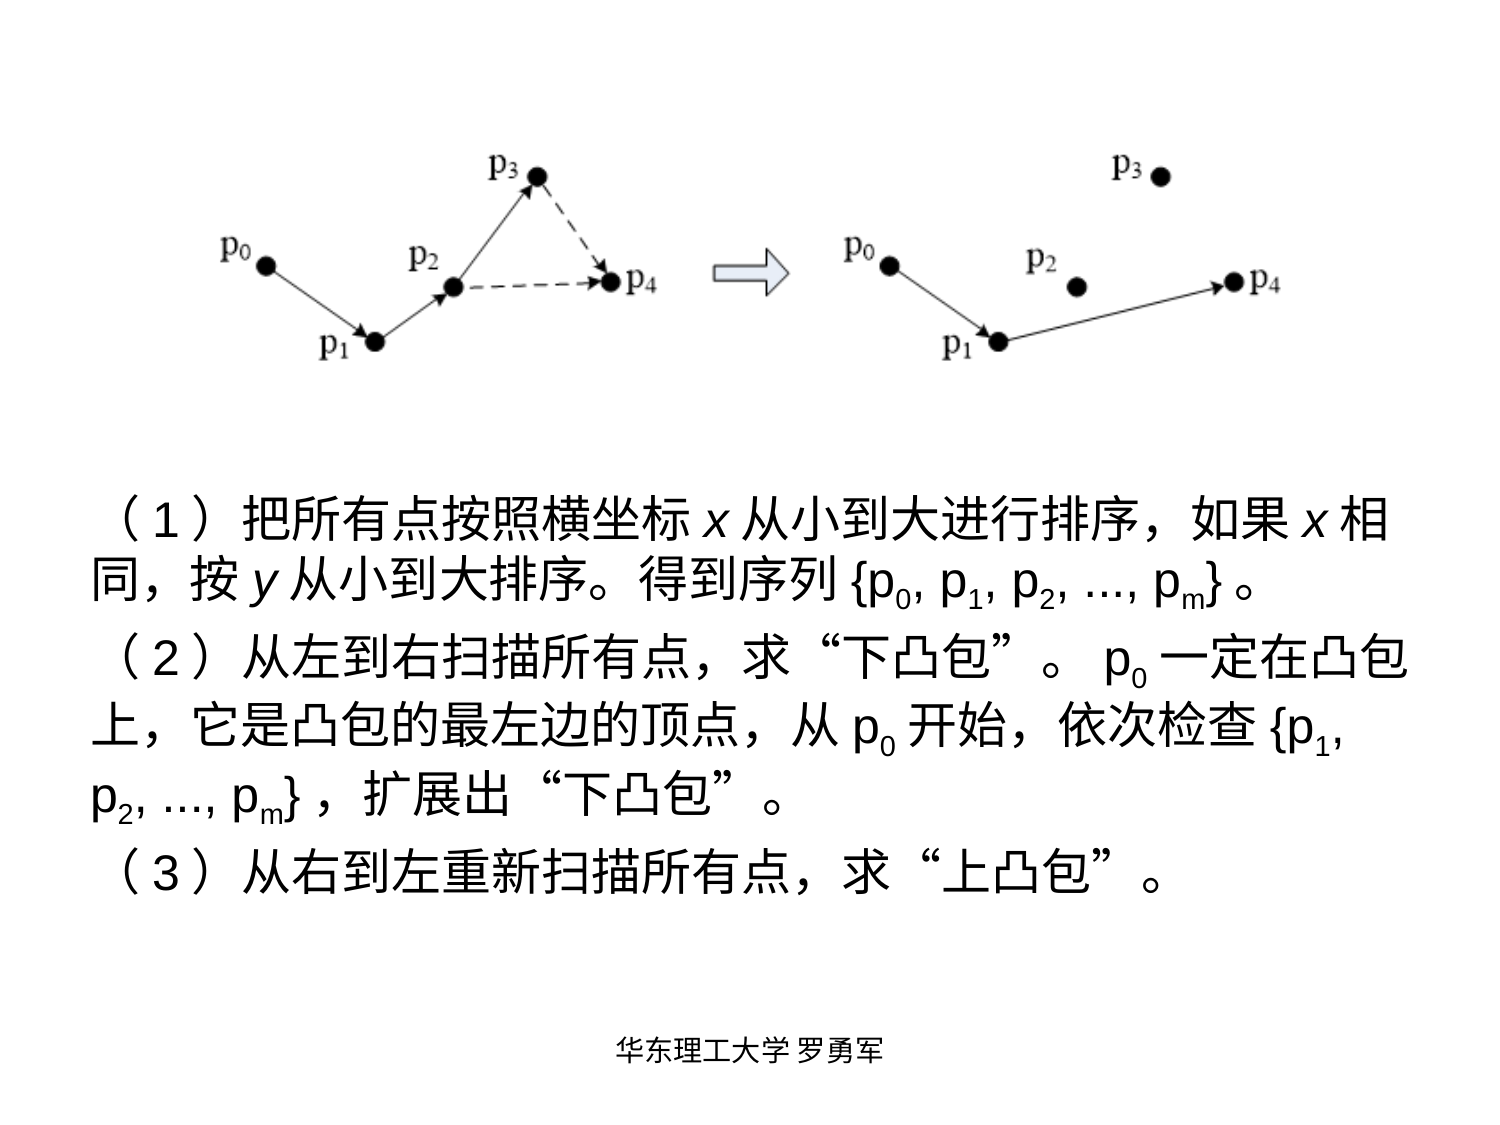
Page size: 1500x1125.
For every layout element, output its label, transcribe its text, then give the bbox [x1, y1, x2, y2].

footer 华东理工大学 罗勇军 [512, 1024, 988, 1103]
list （1）把所有点按照横坐标x从小到大进行排序，如果x相同，按y从小到大排序。得到序列{p0, p1, p2, ..., pm}。 （2）从左到右扫描所有点，求“下凸包”。p0一定在凸包上，它是凸包的最左边的顶点，从p0开始，依次检查{p1, p2, ..., pm}，扩展出“下凸包”。 （3）从右到左重新扫描所有点，求“上凸包”。 [75, 479, 1425, 941]
picture [194, 125, 1313, 386]
